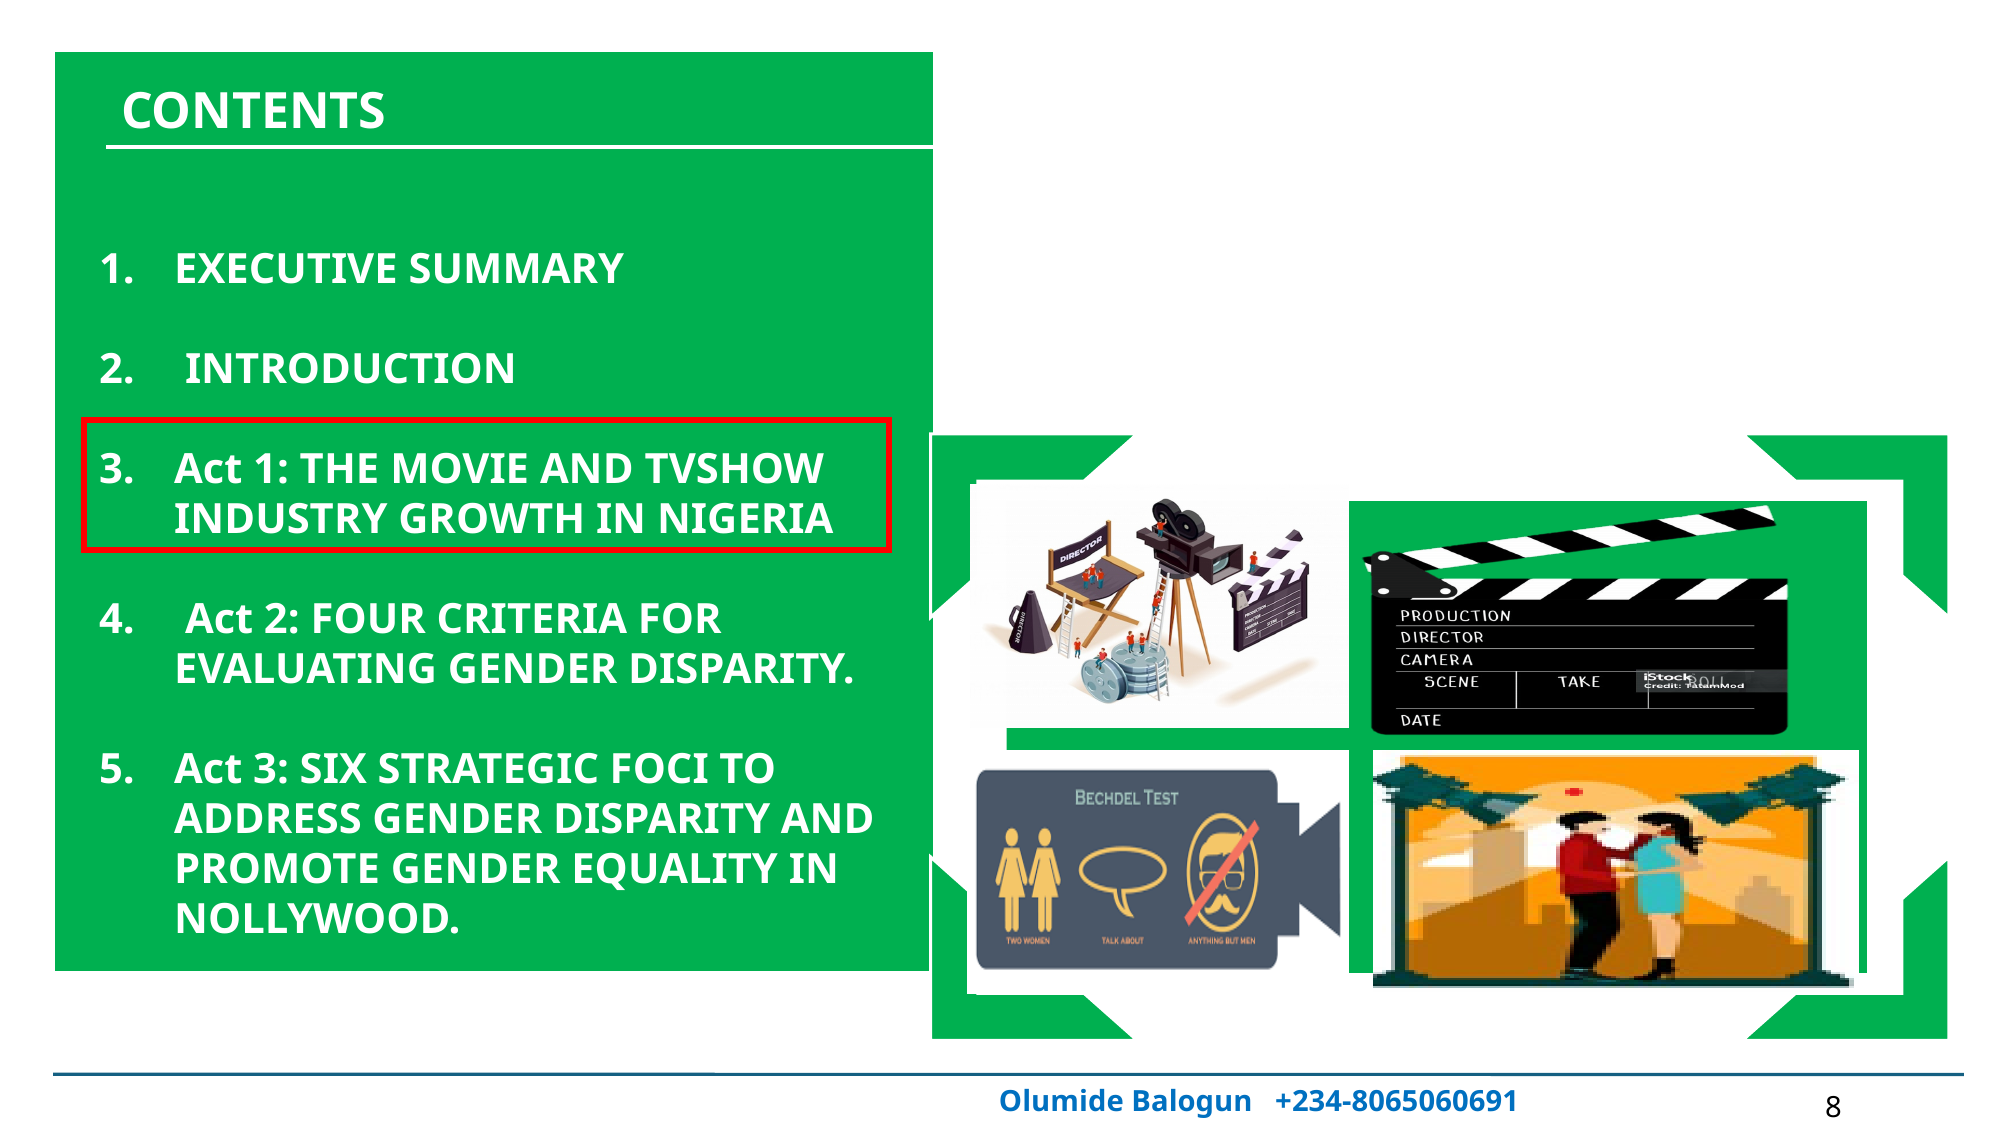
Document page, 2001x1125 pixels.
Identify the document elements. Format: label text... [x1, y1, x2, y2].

text_box Olumide Balogun +234-8065060691 [984, 1075, 1597, 1125]
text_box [52, 49, 1950, 1041]
text_box 8 [1810, 1081, 1881, 1125]
picture [966, 480, 1860, 995]
